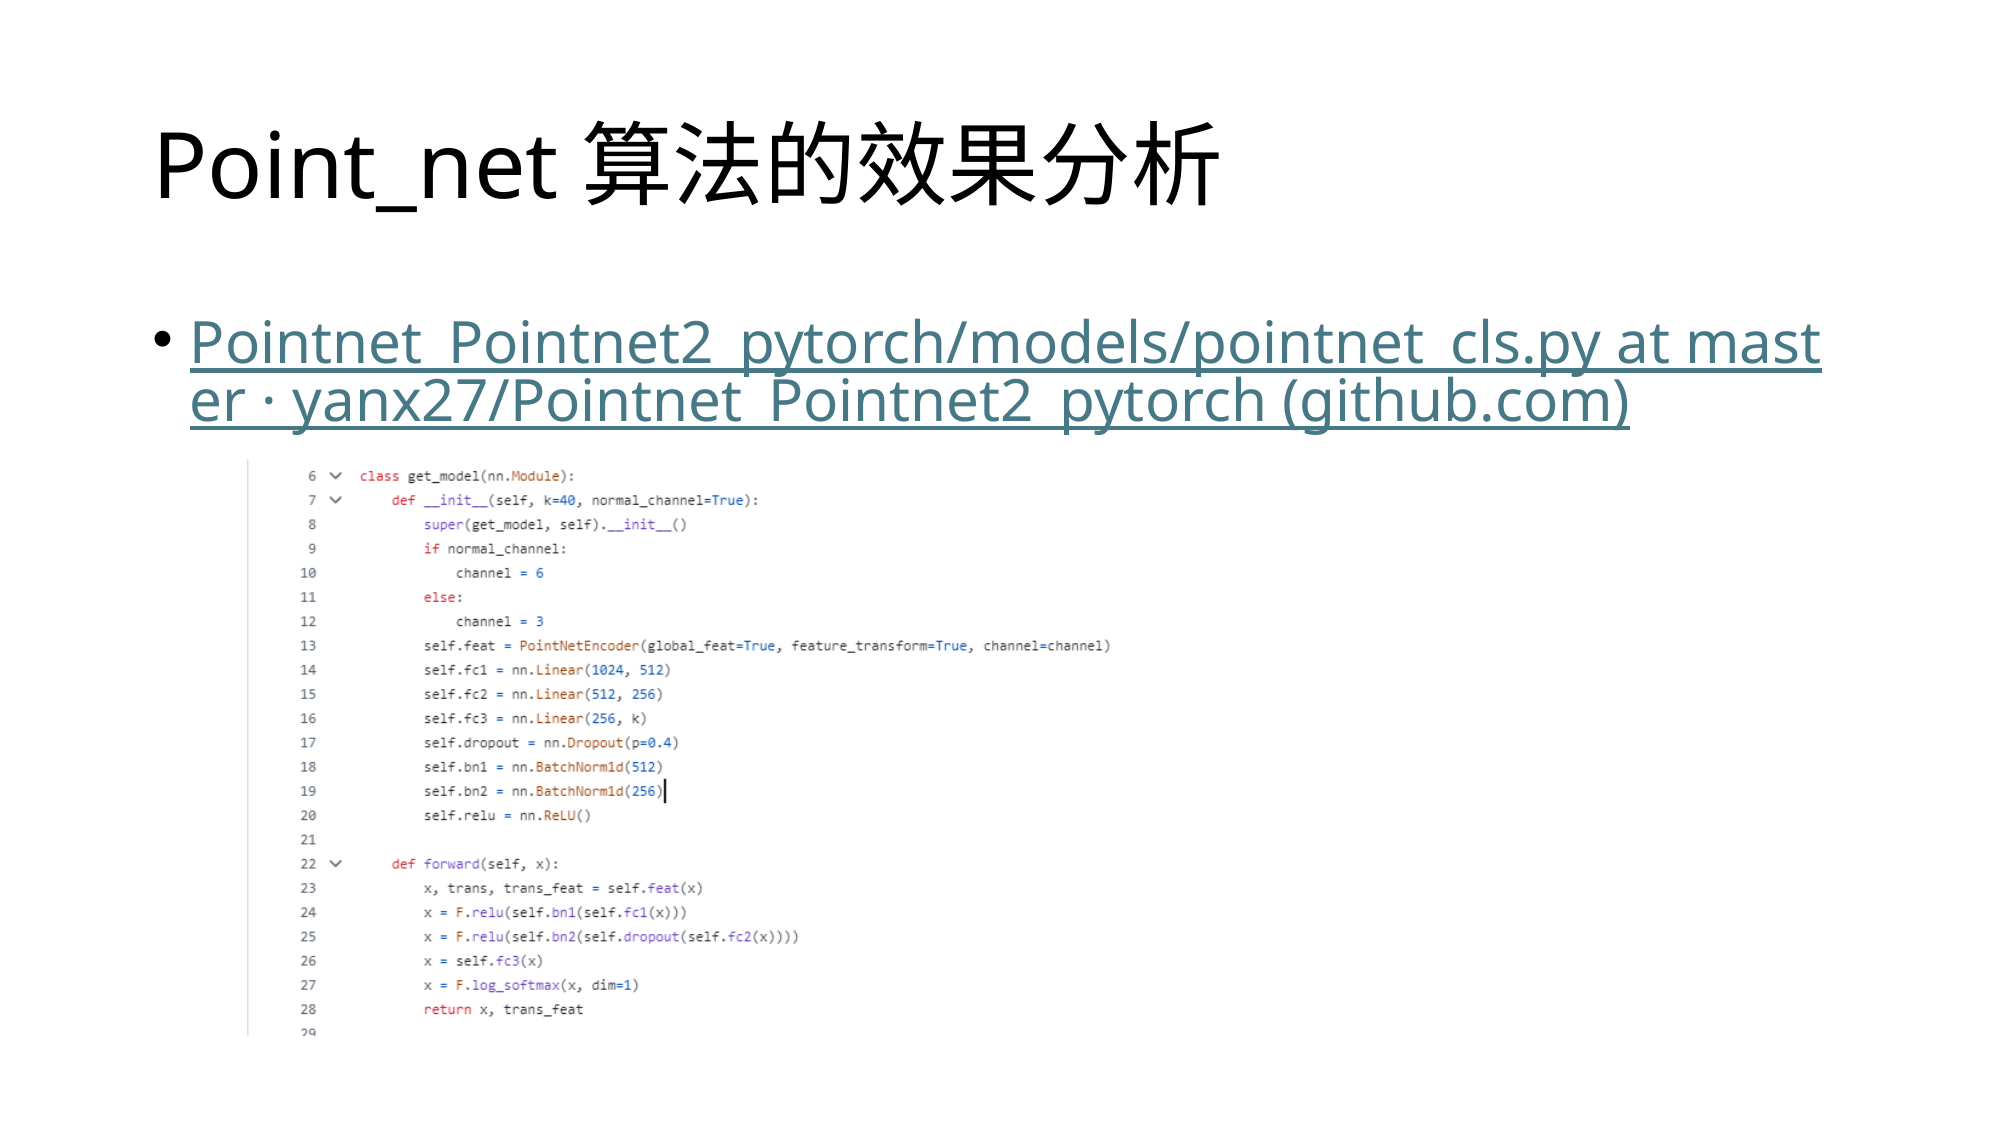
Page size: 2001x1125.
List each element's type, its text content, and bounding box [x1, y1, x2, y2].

list Pointnet_Pointnet2_pytorch/models/pointnet_cls.py at master · yanx27/Pointnet_Pointnet2_pytorch (github.com) [137, 299, 1863, 1014]
picture [239, 458, 1279, 1036]
title Point_net算法的效果分析 [137, 59, 1863, 278]
